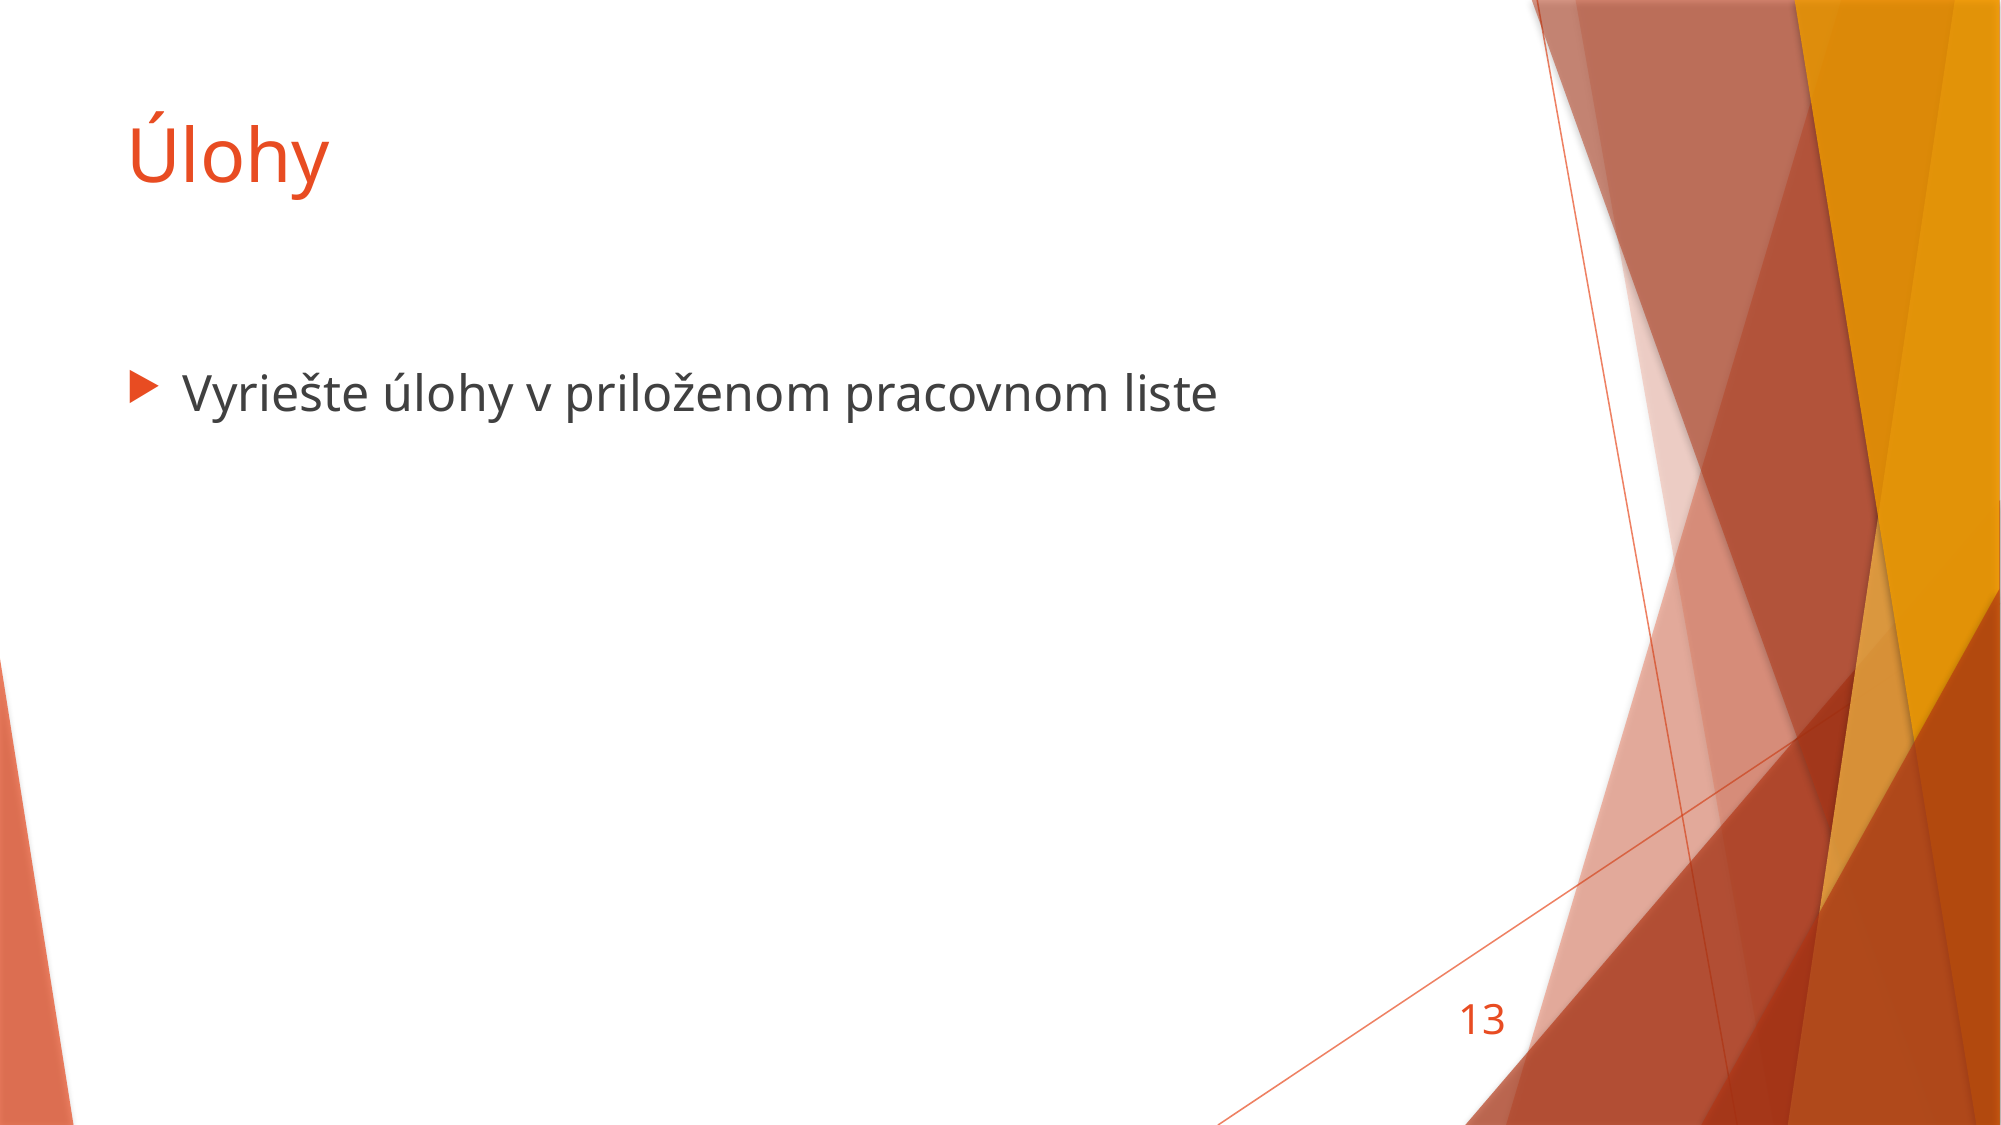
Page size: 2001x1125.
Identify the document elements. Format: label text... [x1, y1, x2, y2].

slide_number 13 [1409, 992, 1522, 1051]
title Úlohy [111, 99, 1522, 317]
list Vyriešte úlohy v priloženom pracovnom liste [111, 354, 1522, 992]
